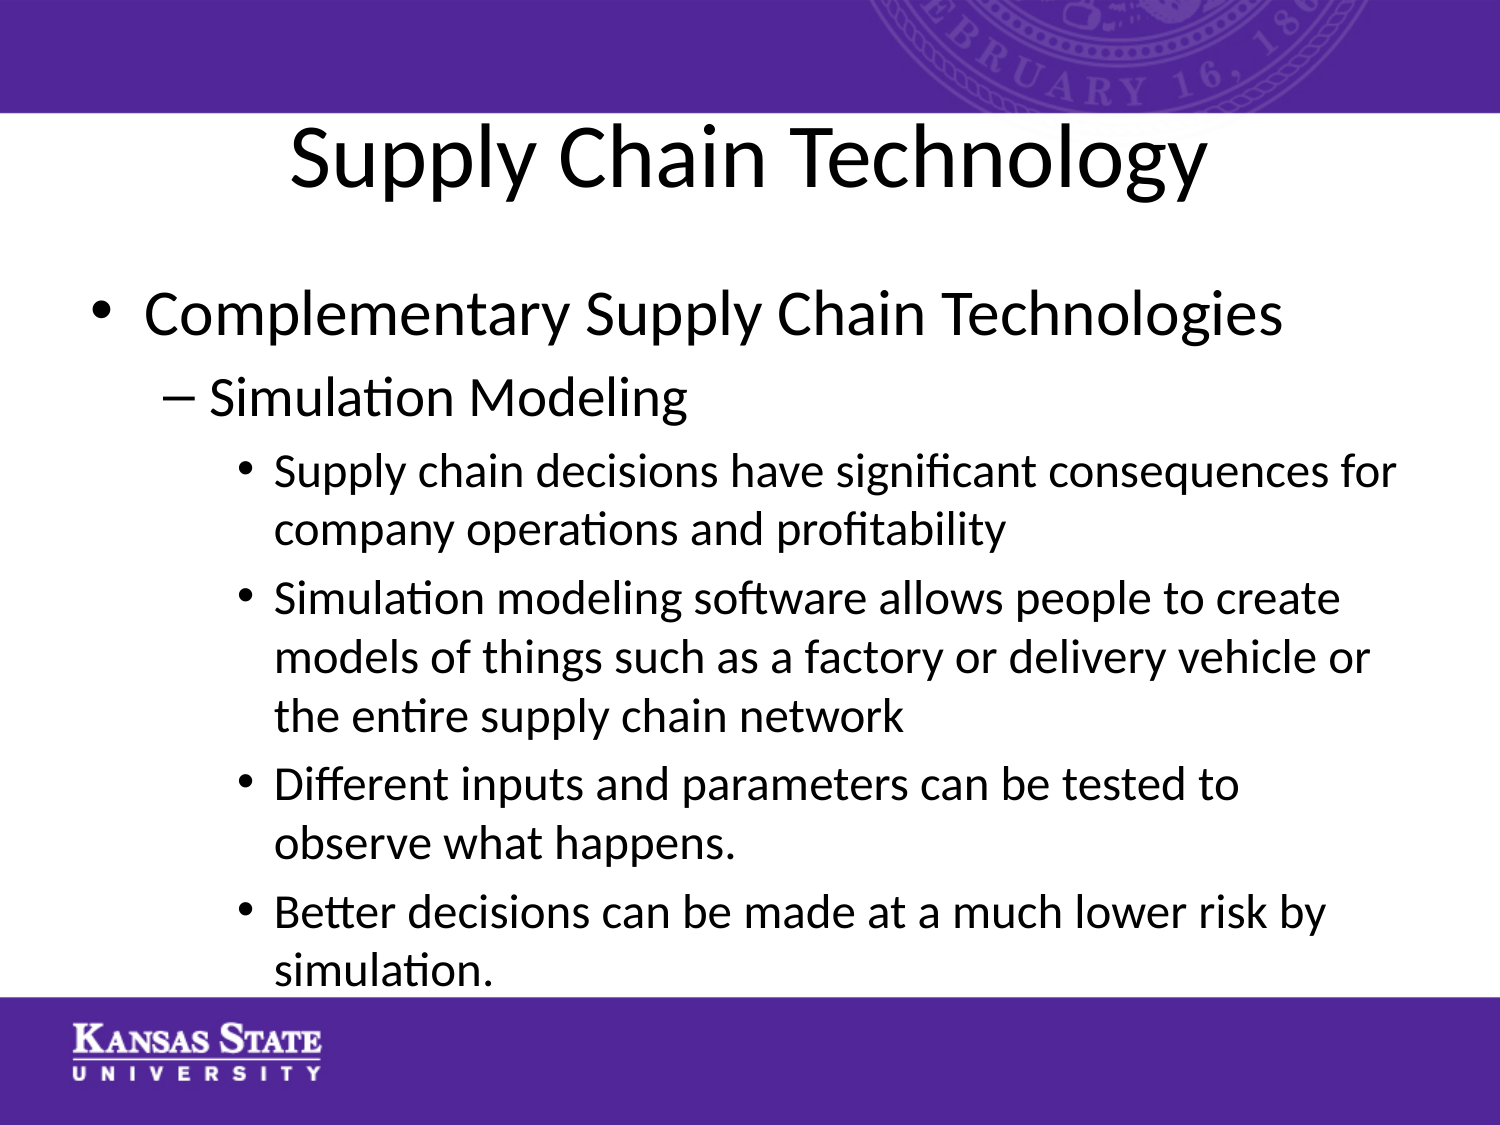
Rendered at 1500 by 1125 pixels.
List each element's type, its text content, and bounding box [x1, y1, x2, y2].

title Supply Chain Technology [75, 57, 1425, 245]
list Complementary Supply Chain Technologies Simulation Modeling Supply chain decisions have significant consequences for company operations and profitability Simulation modeling software allows people to create models of things such as a factory or delivery vehicle or the entire supply chain network Different inputs and parameters can be tested to observe what happens. Better decisions can be made at a much lower risk by simulation. [75, 262, 1425, 1005]
picture [0, 0, 1500, 1125]
